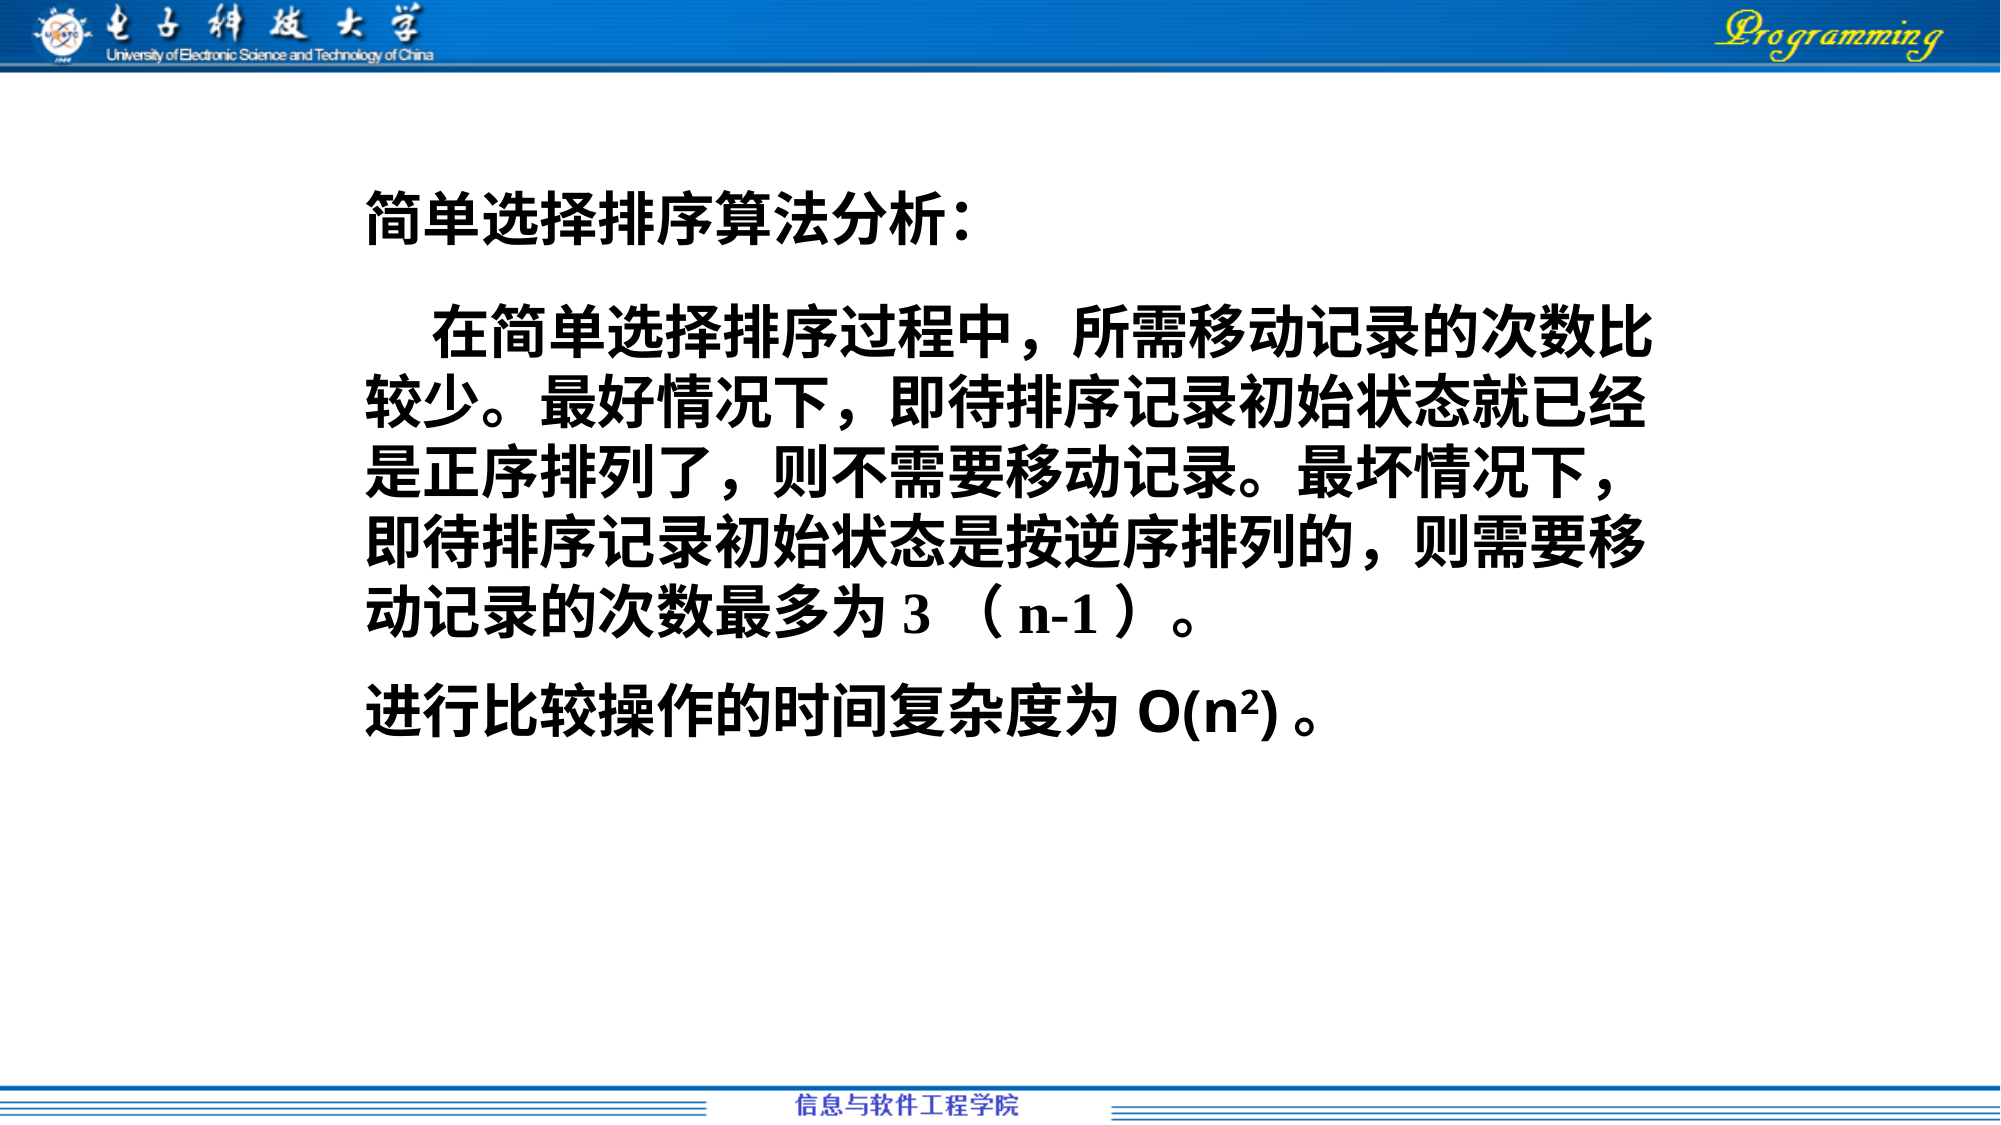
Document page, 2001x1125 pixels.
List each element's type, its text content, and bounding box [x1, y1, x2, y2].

text_box 简单选择排序算法分析： [349, 174, 1700, 260]
picture [0, 0, 2001, 1125]
text_box 在简单选择排序过程中，所需移动记录的次数比较少。最好情况下，即待排序记录初始状态就已经是正序排列了，则不需要移动记录。最坏情况下，即待排序记录初始状态是按逆序排列的，则需要移动记录的次数最多为3（n-1）。 进行比较操作的时间复杂度为O(n2)。 [349, 287, 1688, 752]
